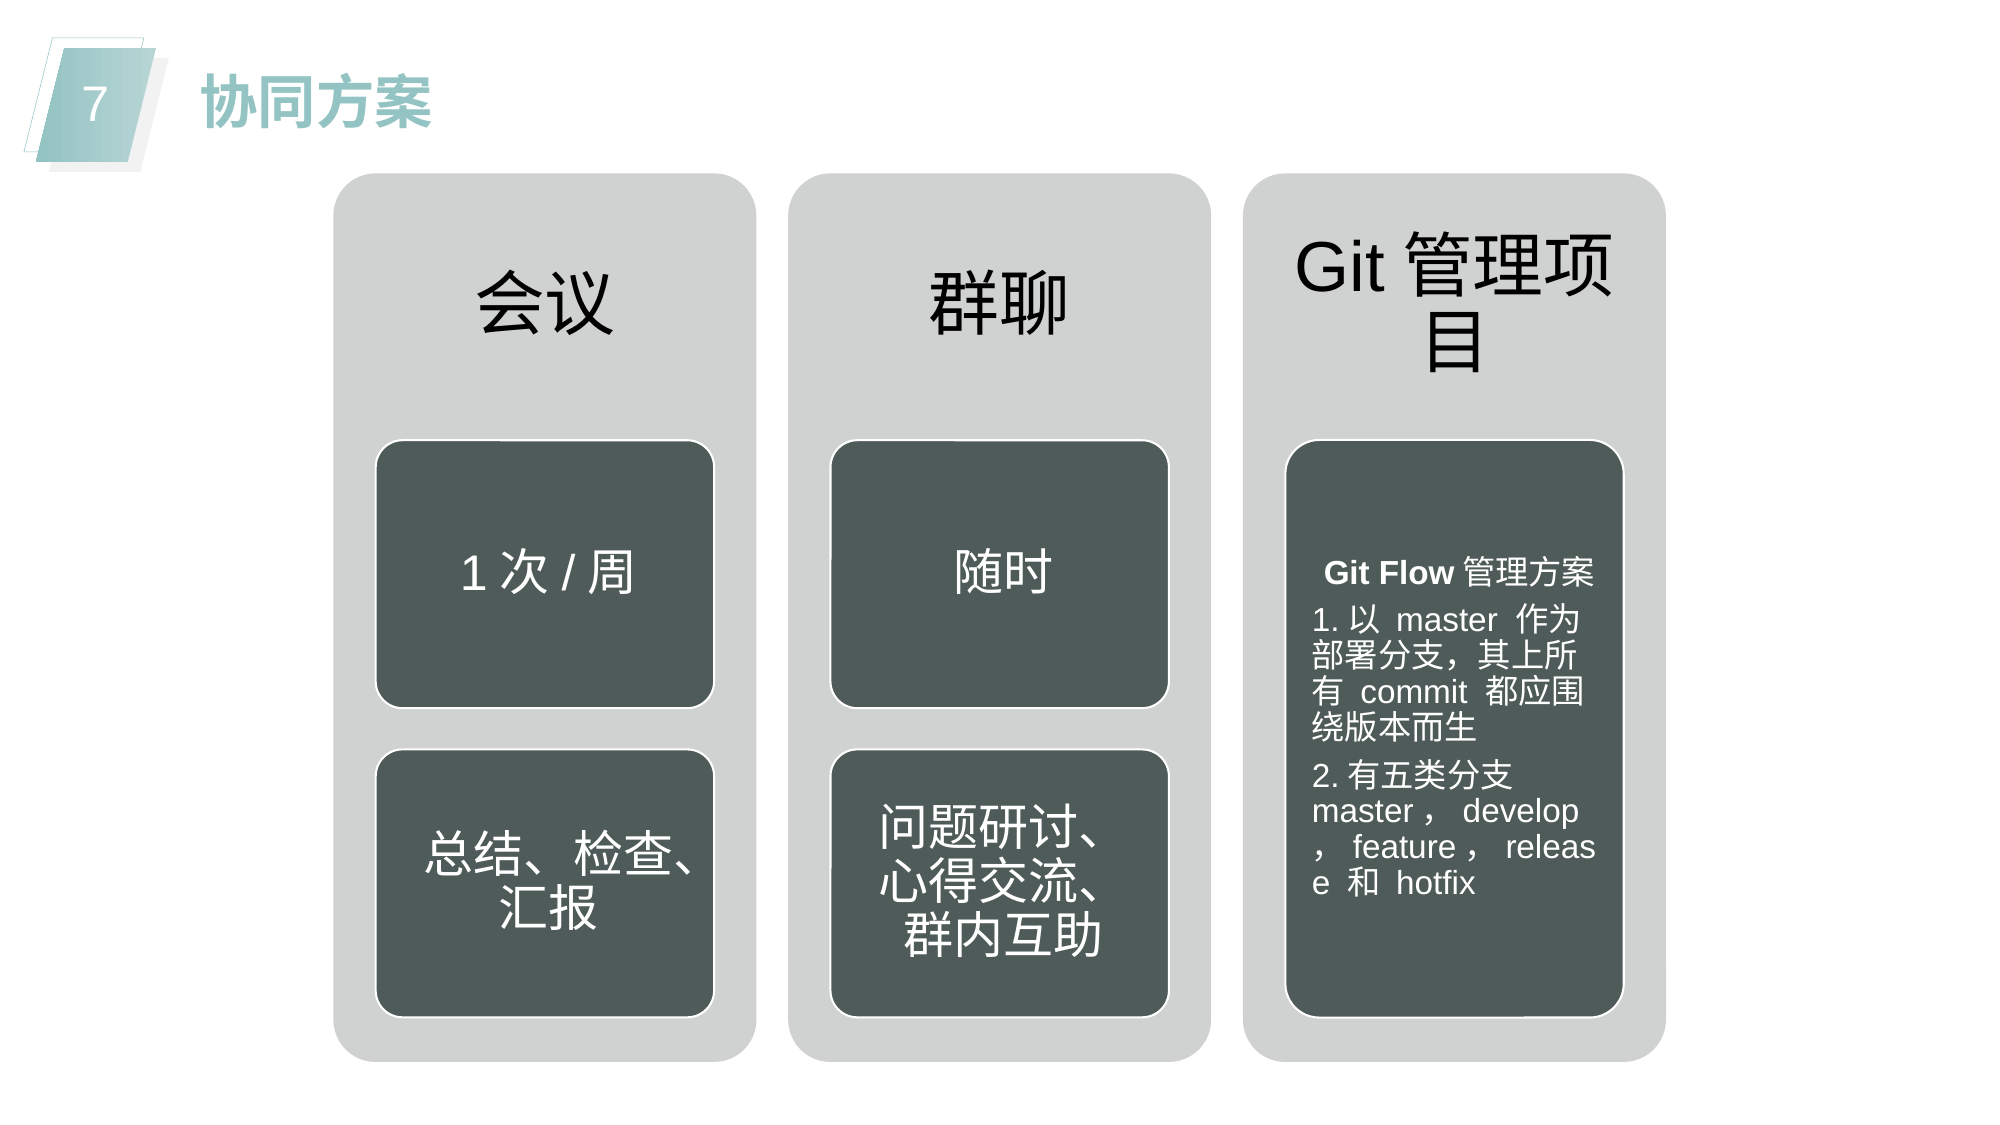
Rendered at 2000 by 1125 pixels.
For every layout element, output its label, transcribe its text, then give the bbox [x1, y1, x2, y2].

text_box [333, 173, 1667, 1062]
text_box 协同方案 [185, 58, 576, 143]
